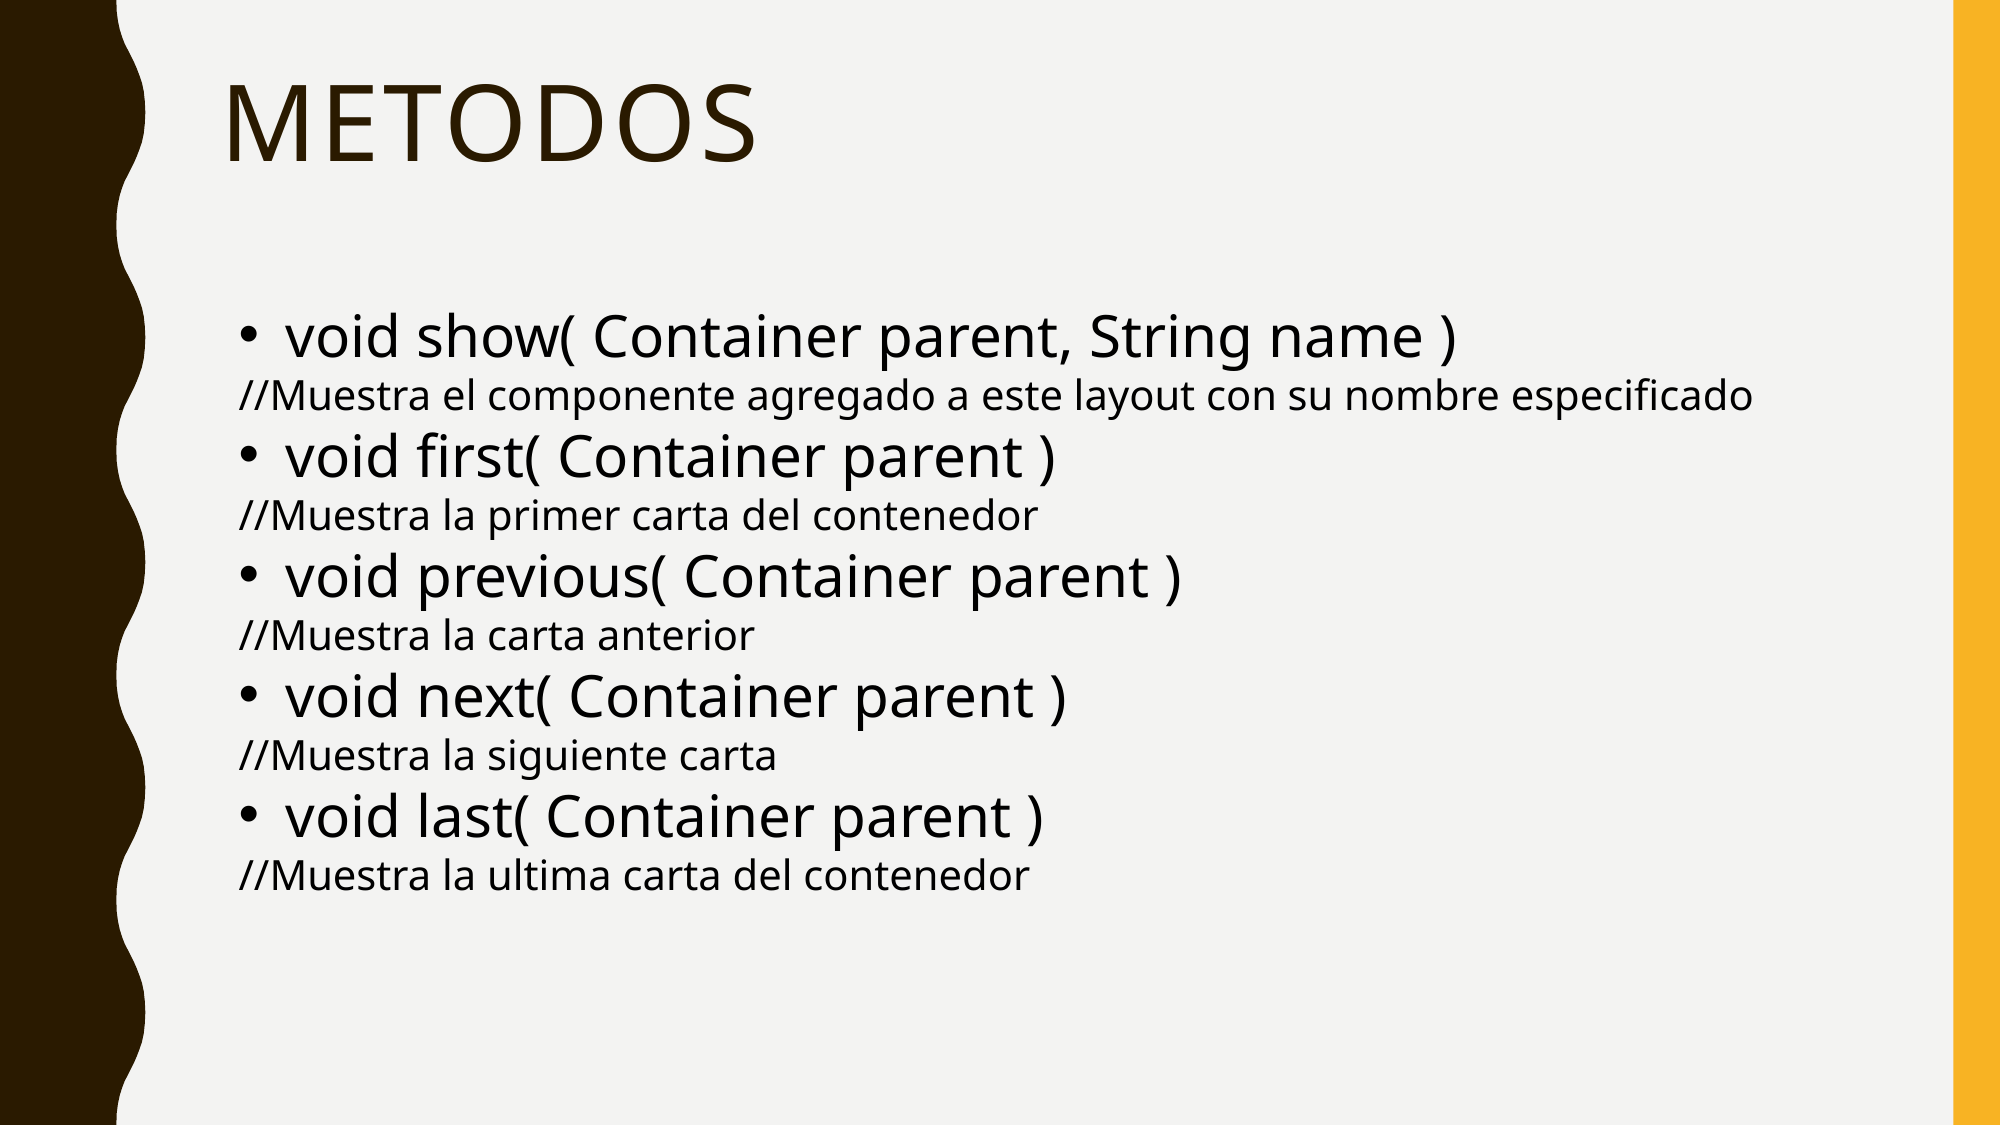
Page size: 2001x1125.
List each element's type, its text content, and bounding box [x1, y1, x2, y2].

text_box void show( Container parent, String name ) //Muestra el componente agregado a este layout con su nombre especificado void first( Container parent ) //Muestra la primer carta del contenedor void previous( Container parent ) //Muestra la carta anterior void next( Container parent ) //Muestra la siguiente carta void last( Container parent ) //Muestra la ultima carta del contenedor [223, 291, 1776, 952]
title Metodos [205, 62, 1875, 308]
